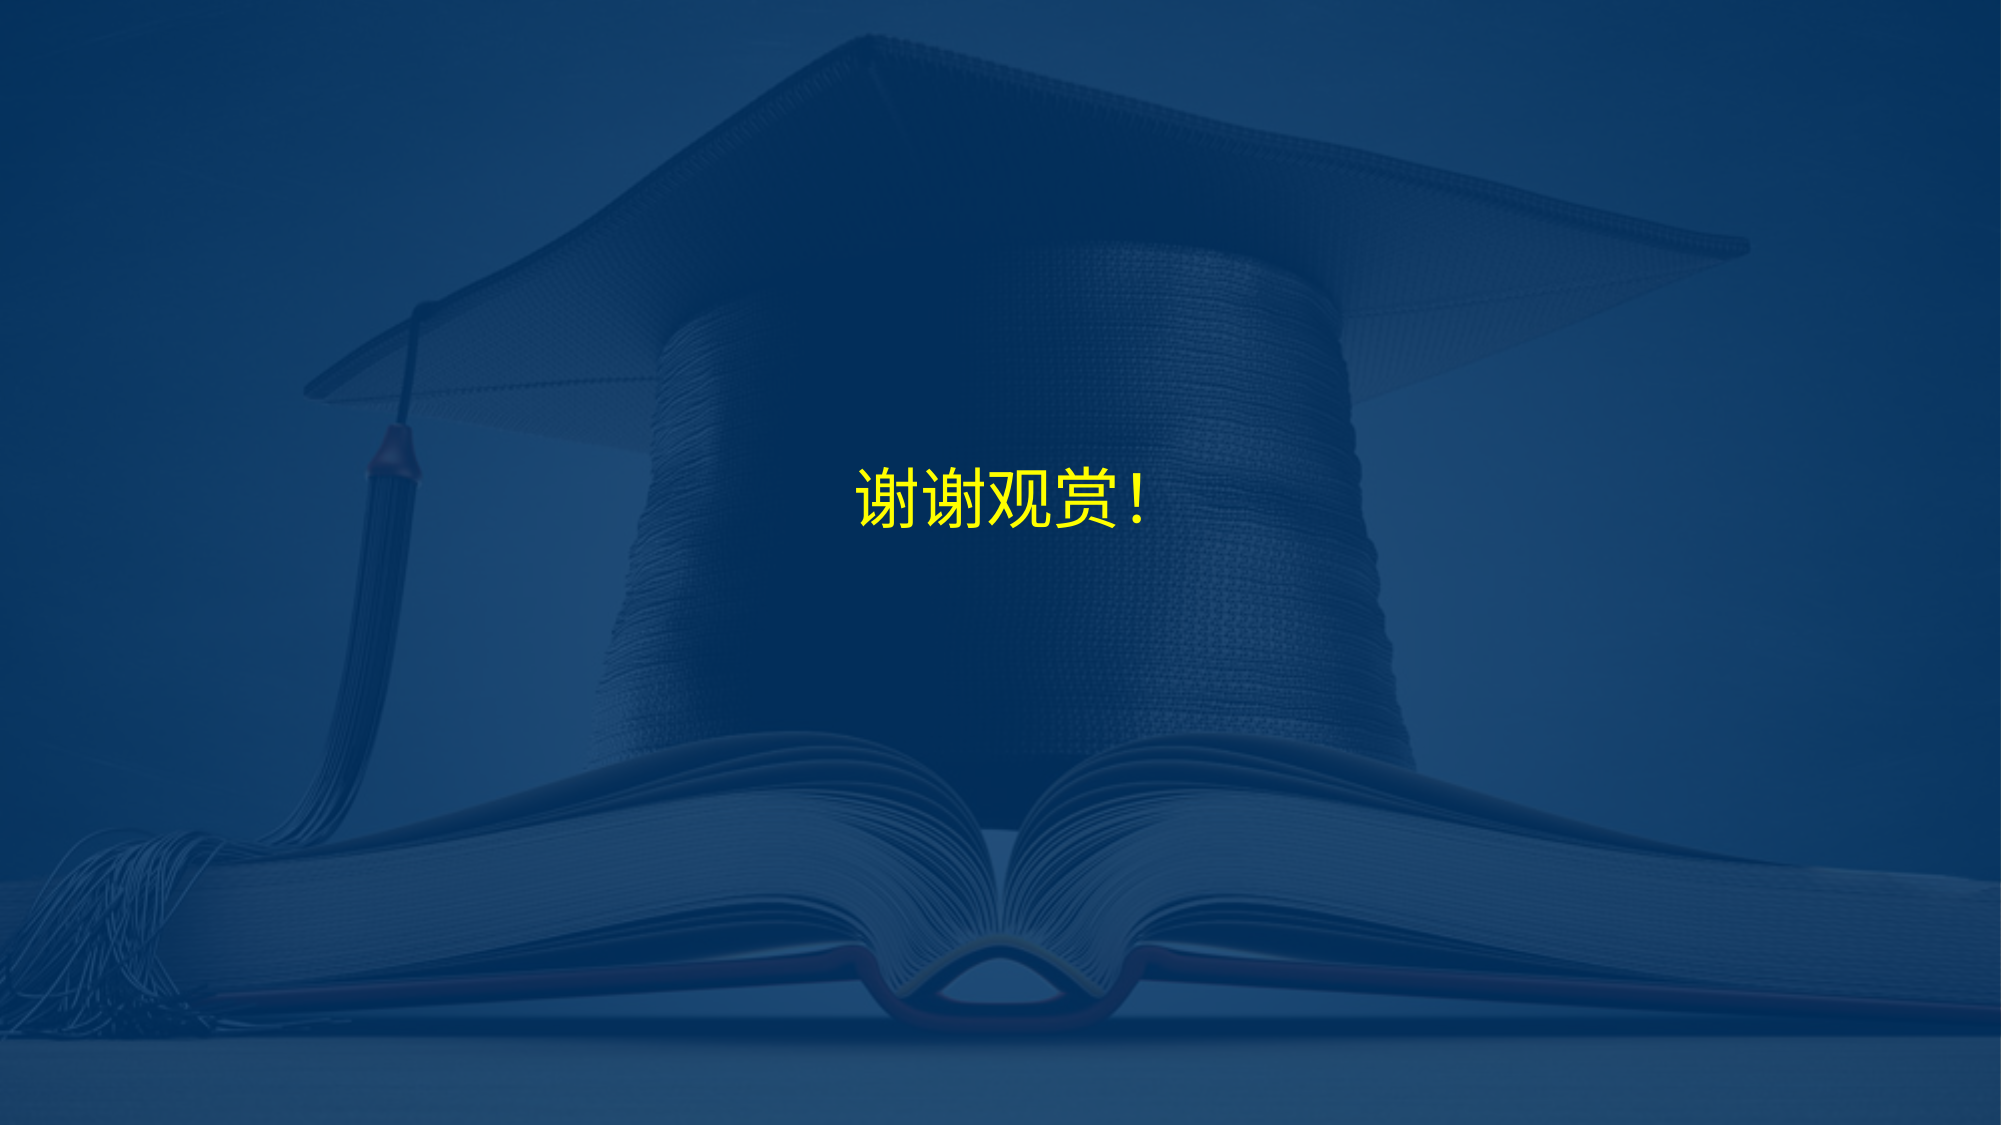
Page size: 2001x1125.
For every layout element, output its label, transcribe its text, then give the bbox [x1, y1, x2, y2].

text_box 谢谢观赏！ [838, 449, 1270, 545]
